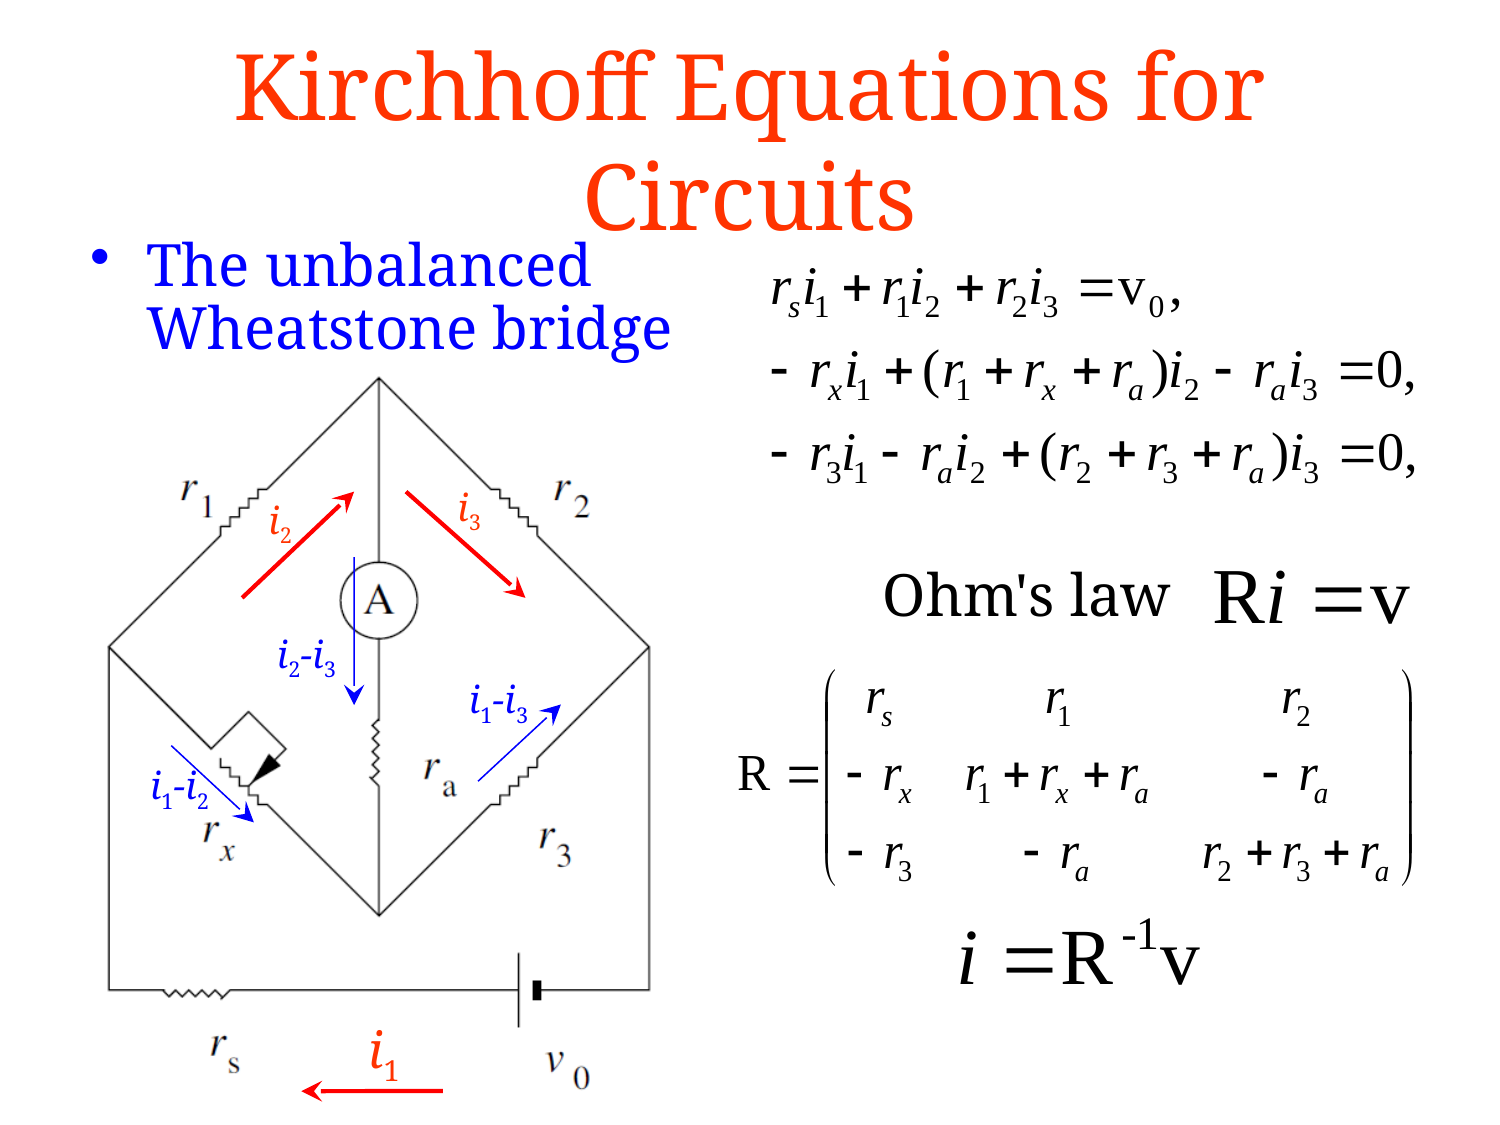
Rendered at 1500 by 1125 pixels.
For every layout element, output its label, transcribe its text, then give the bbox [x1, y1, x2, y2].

list The unbalanced Wheatstone bridge [75, 228, 738, 374]
title Kirchhoff Equations for Circuits [75, 45, 1425, 233]
text_box Ohm's law [868, 550, 1200, 636]
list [762, 251, 1425, 497]
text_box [100, 373, 657, 1097]
picture [729, 657, 1425, 1005]
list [1200, 550, 1425, 644]
